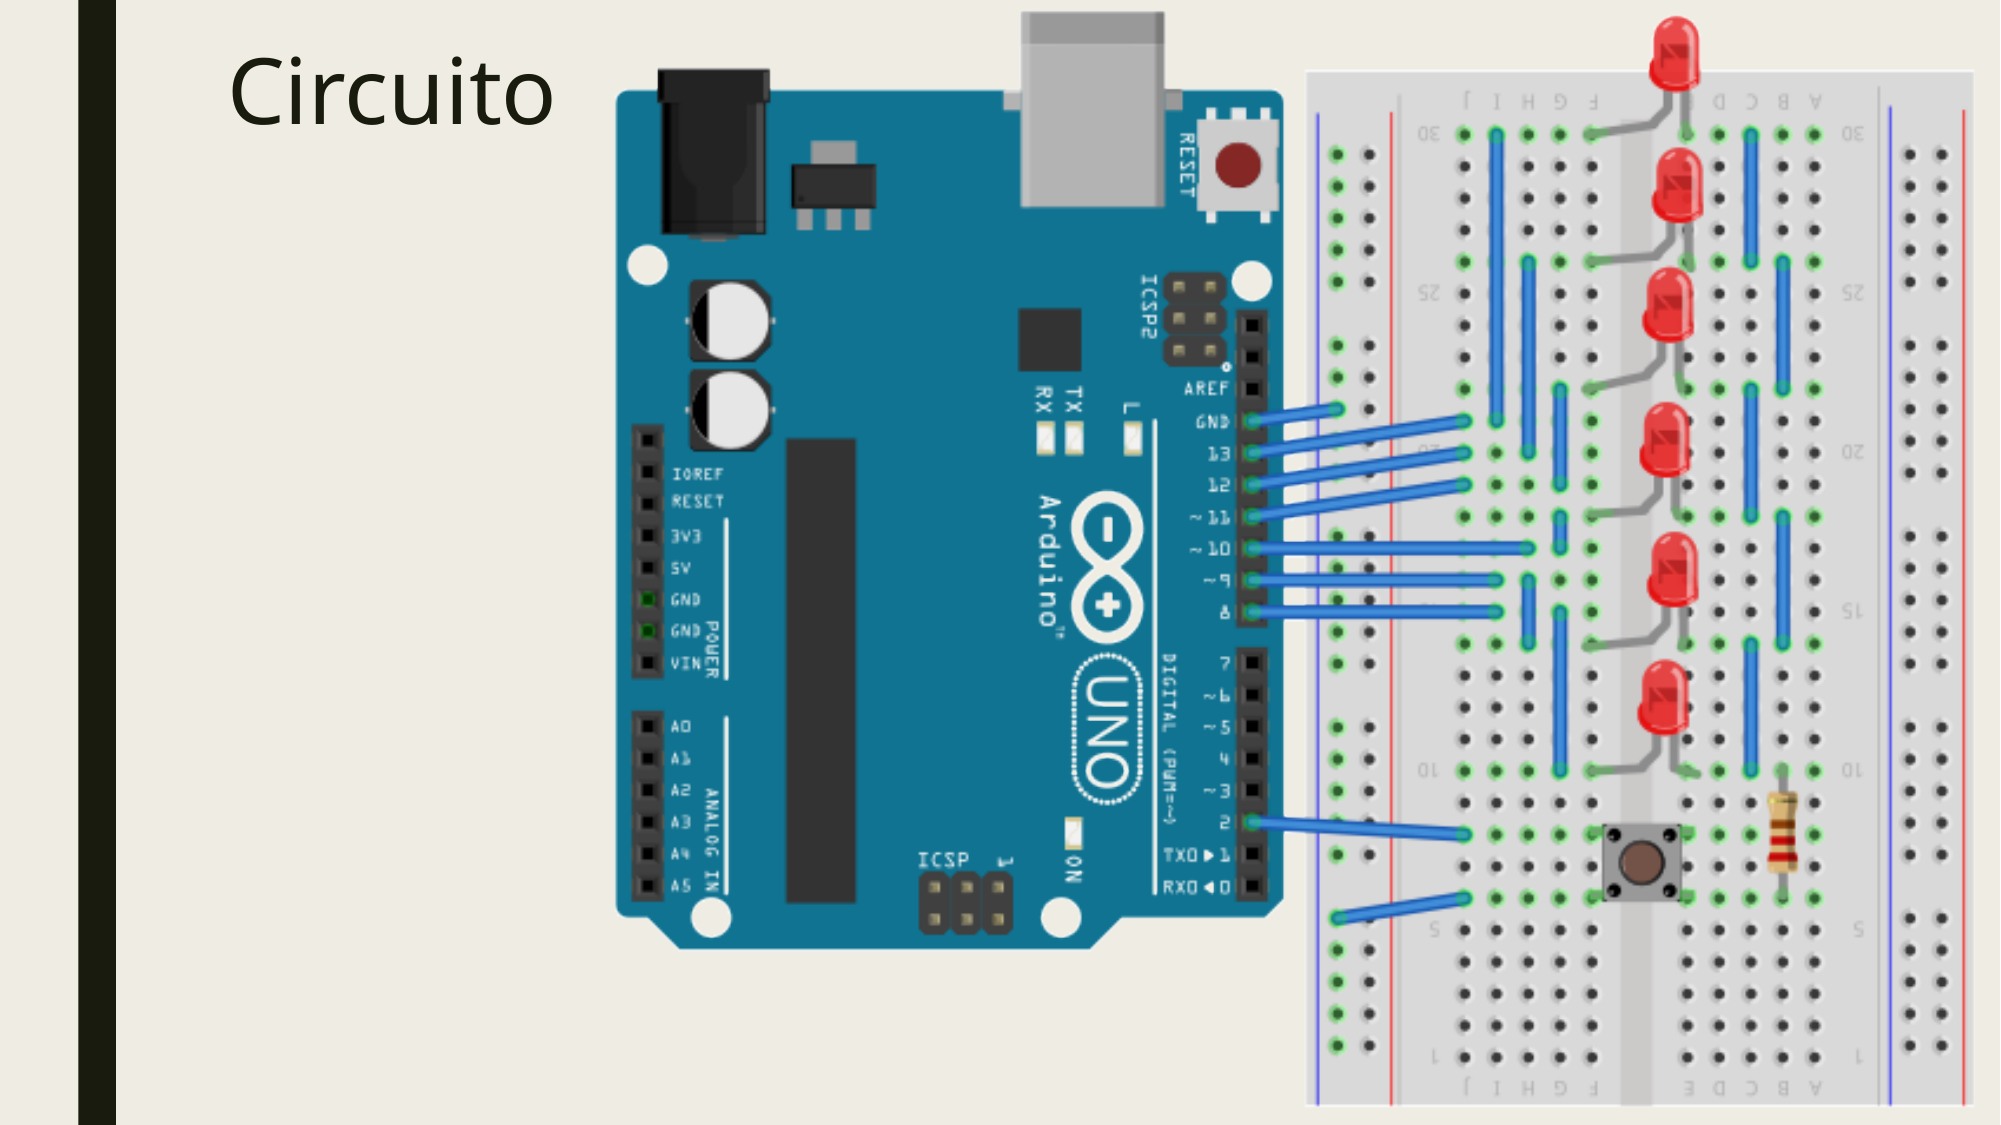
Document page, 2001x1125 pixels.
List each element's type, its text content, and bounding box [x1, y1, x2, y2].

picture [589, 0, 2000, 1125]
text_box Circuito [212, 39, 589, 283]
